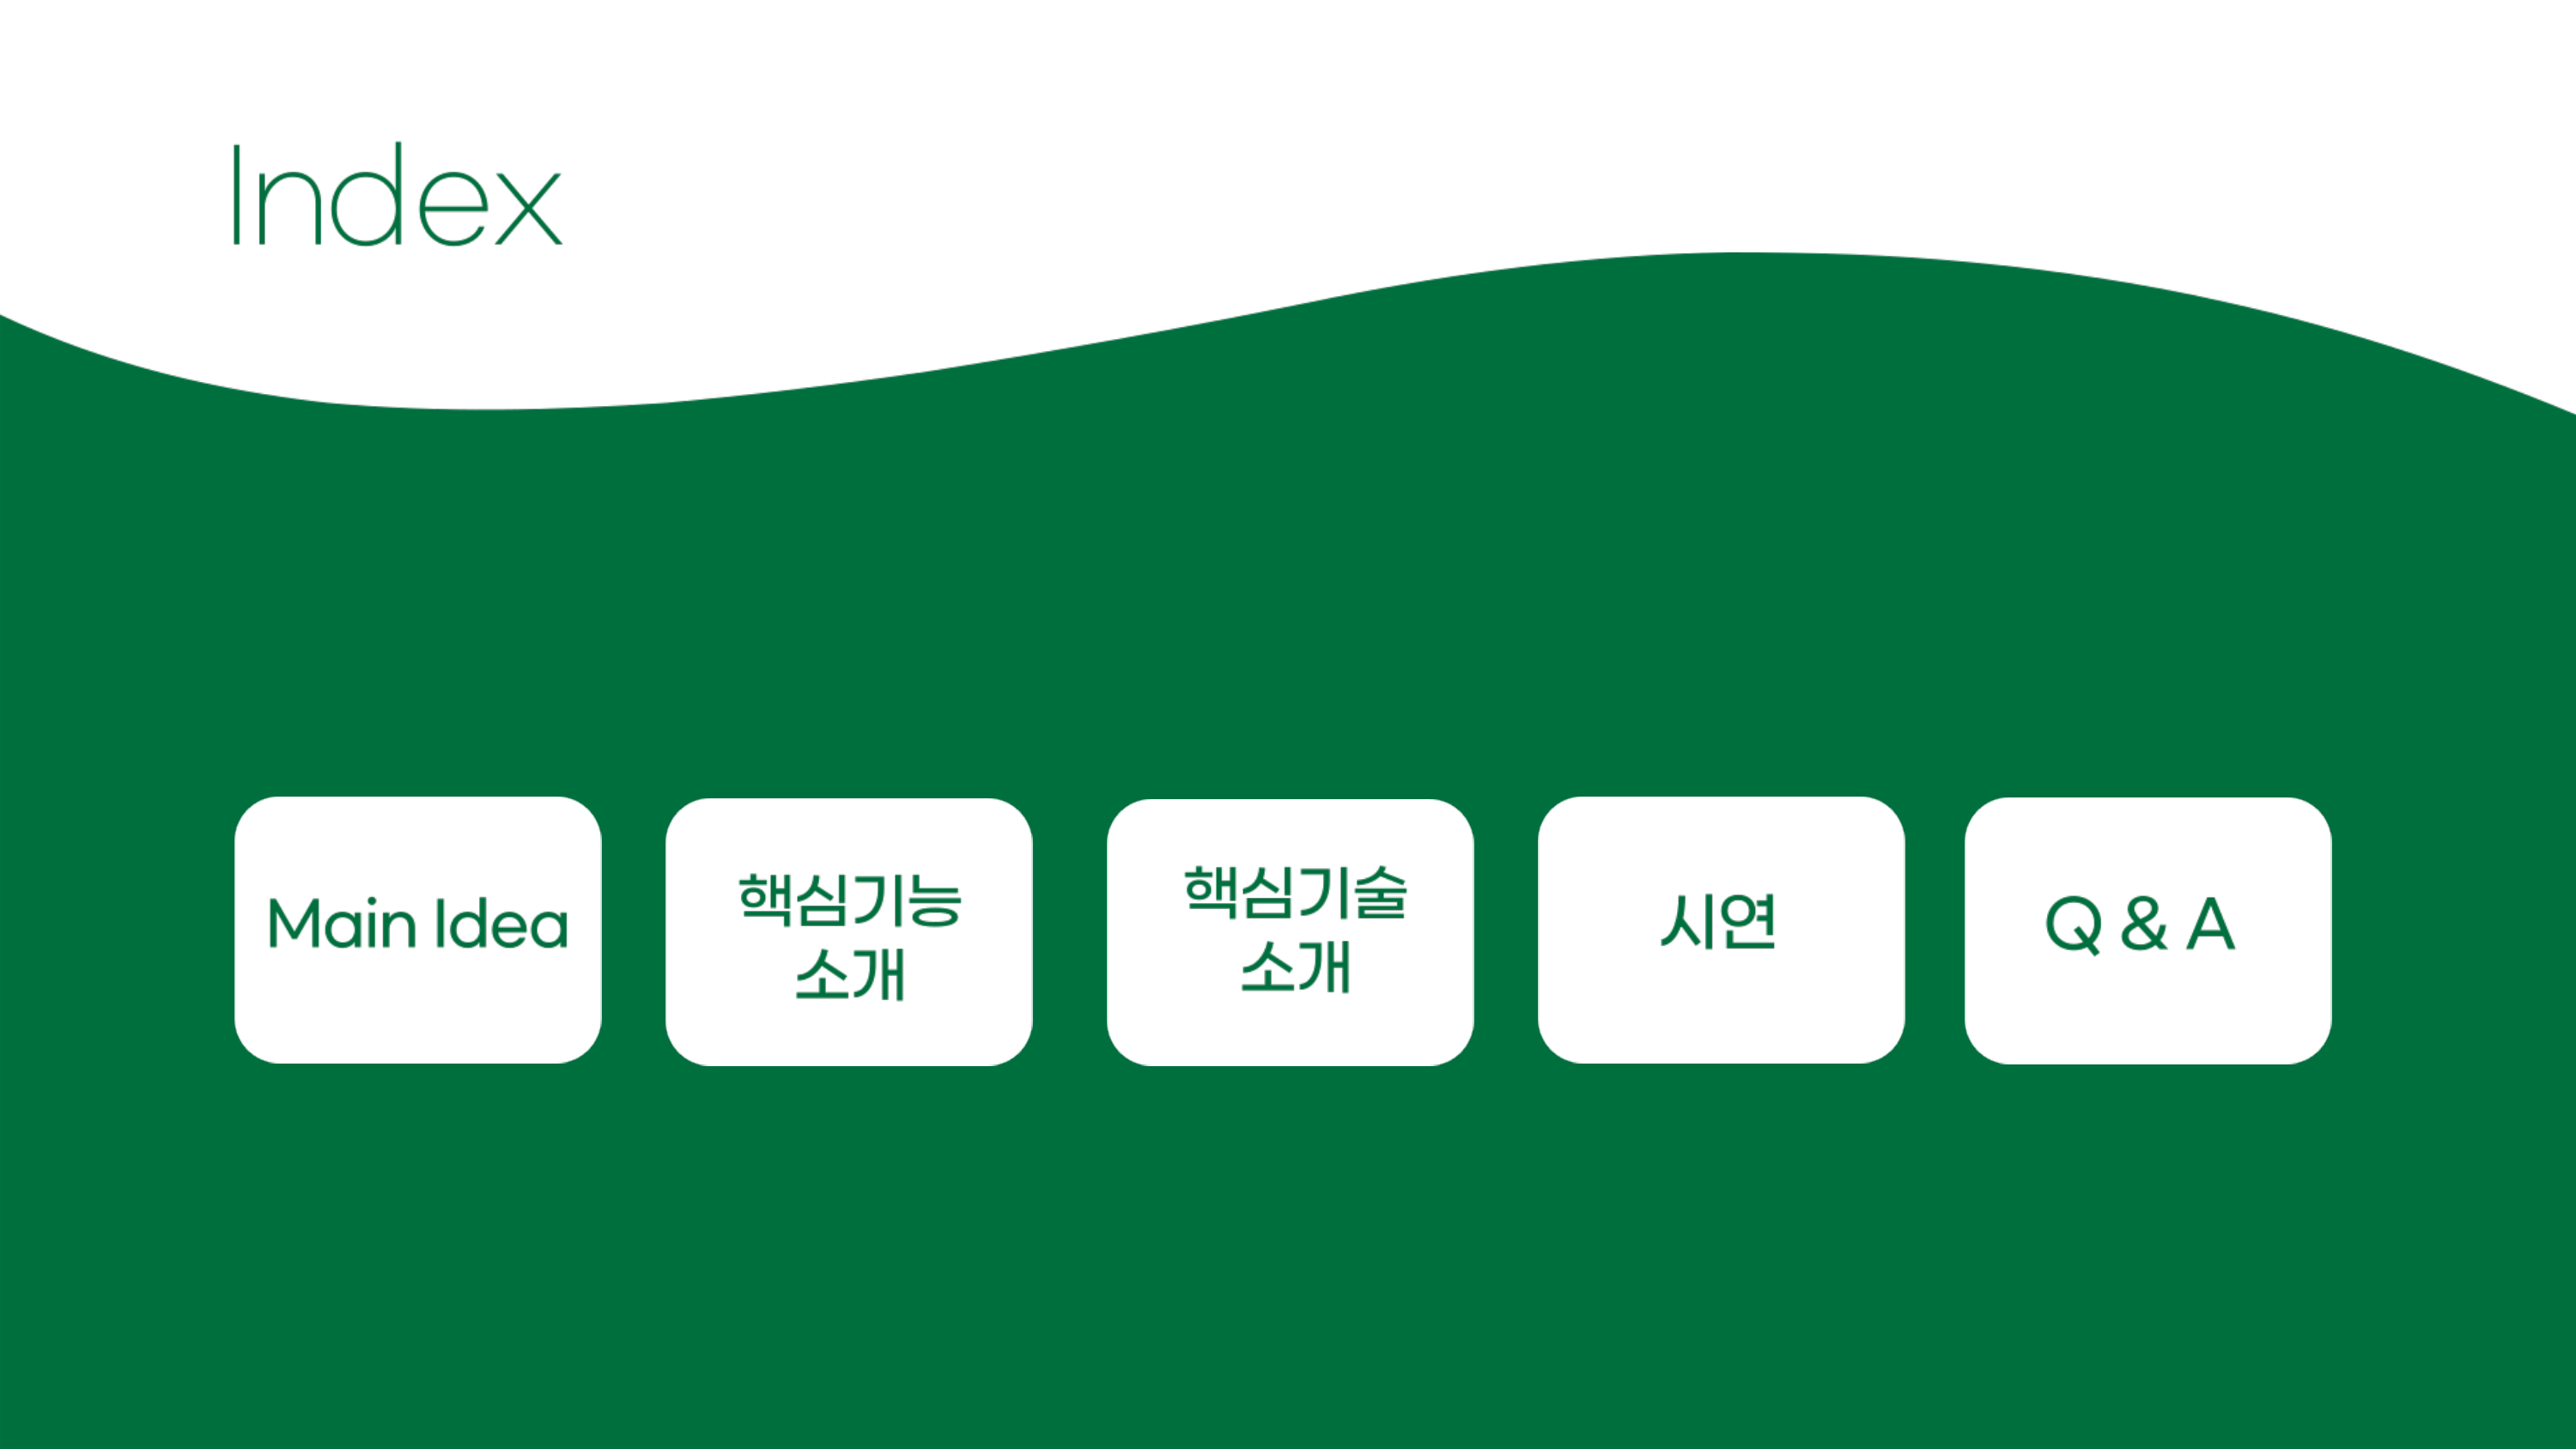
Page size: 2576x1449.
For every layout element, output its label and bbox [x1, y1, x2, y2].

picture [1131, 847, 1436, 1021]
text_box [665, 798, 1034, 1066]
text_box [1964, 797, 2379, 1064]
picture [203, 100, 622, 304]
picture [1648, 874, 1804, 980]
text_box [1106, 798, 1474, 1067]
text_box [0, 252, 2576, 1449]
text_box [234, 796, 602, 1064]
text_box [1538, 796, 1905, 1064]
